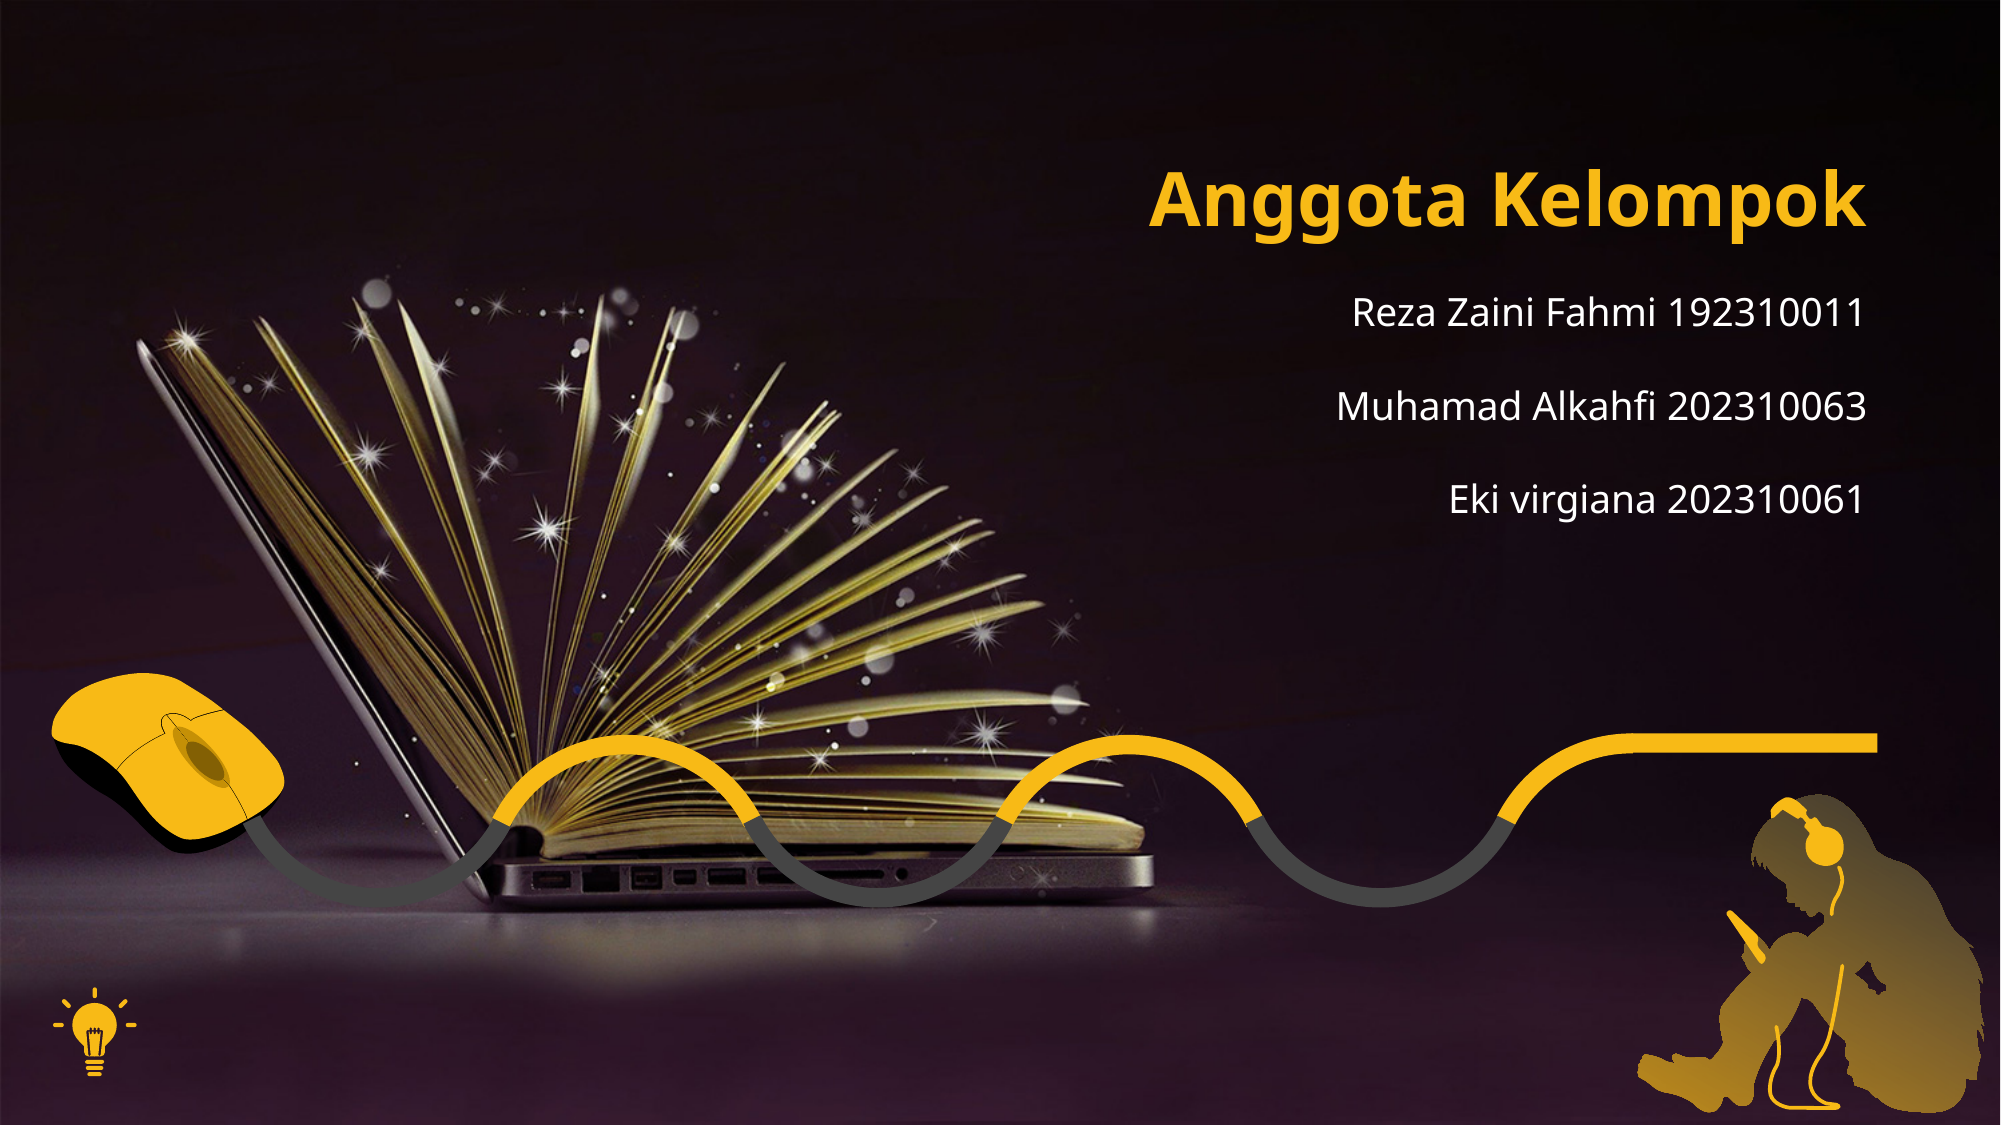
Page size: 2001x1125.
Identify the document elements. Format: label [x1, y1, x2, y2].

text_box [60, 997, 72, 1010]
text_box [124, 1021, 138, 1029]
text_box [91, 986, 99, 1000]
text_box [54, 670, 227, 856]
text_box [227, 606, 1878, 1036]
text_box [1637, 793, 1985, 1113]
text_box [999, 143, 1882, 530]
text_box [71, 1001, 118, 1078]
picture [0, 0, 2001, 1125]
text_box [51, 1021, 65, 1029]
text_box [117, 997, 129, 1010]
